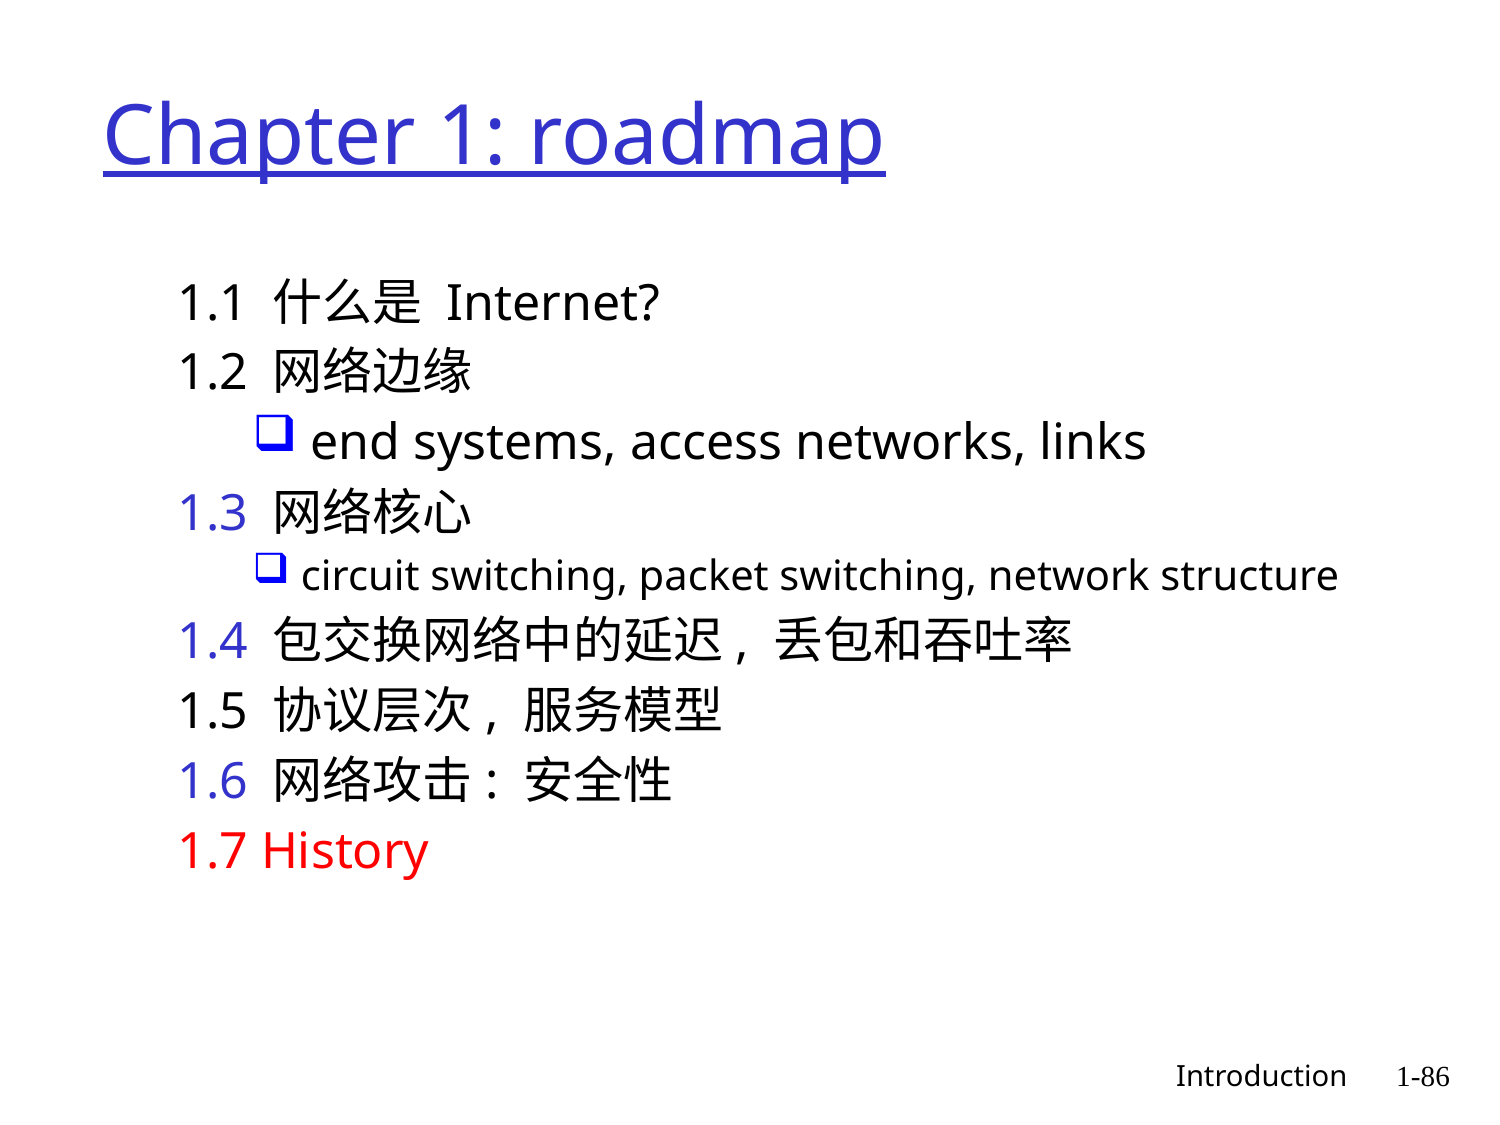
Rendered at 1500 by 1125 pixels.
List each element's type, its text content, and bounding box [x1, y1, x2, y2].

slide_number 1-86 [1362, 1049, 1466, 1125]
footer Introduction [887, 1049, 1362, 1125]
title Chapter 1: roadmap [87, 37, 1363, 225]
list 1.1 什么是 Internet? 1.2 网络边缘 end systems, access networks, links 1.3 网络核心 circuit switching, packet switching, network structure 1.4 包交换网络中的延迟, 丢包和吞吐率 1.5 协议层次, 服务模型 1.6 网络攻击: 安全性 1.7 History [87, 262, 1434, 1025]
